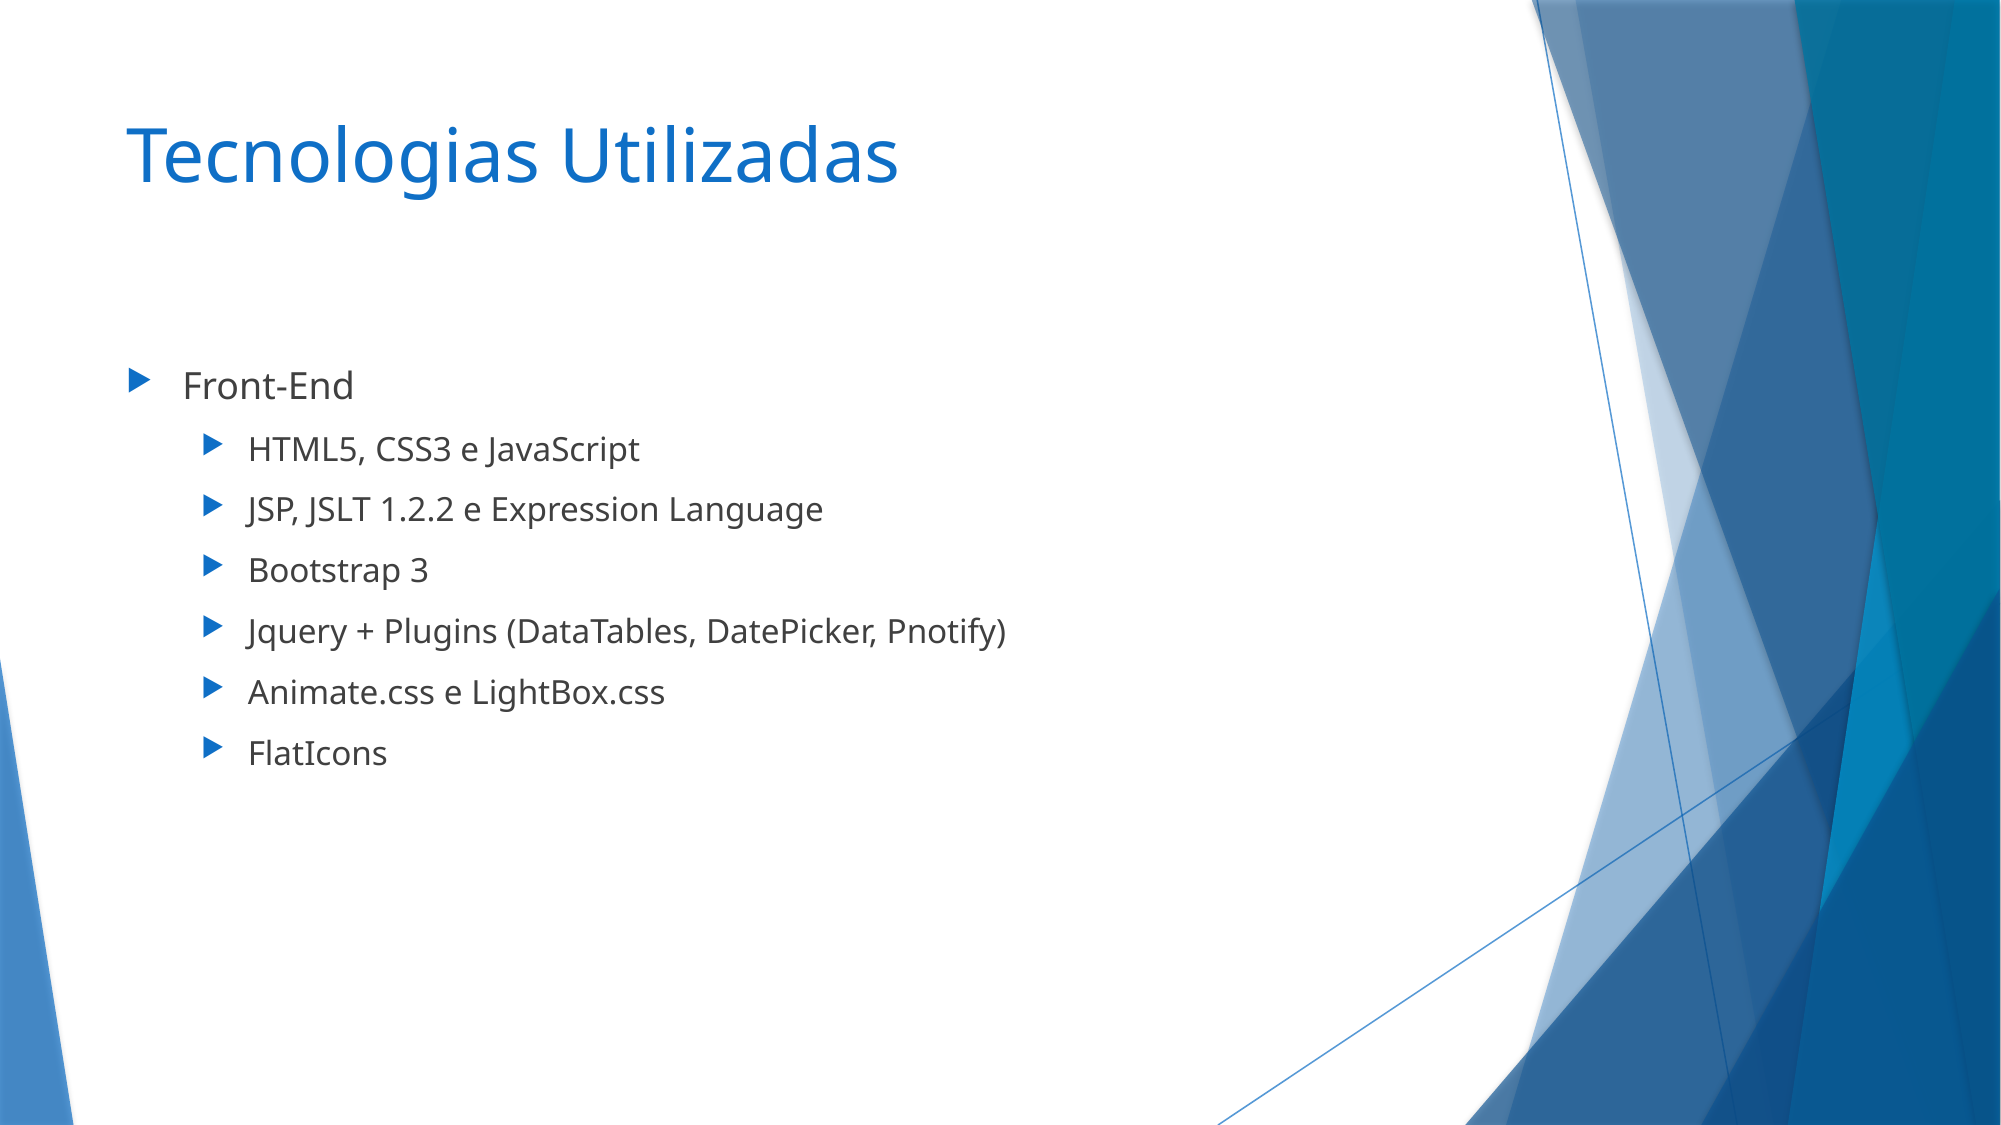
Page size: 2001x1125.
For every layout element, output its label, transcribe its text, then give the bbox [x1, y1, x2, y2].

list Front-End HTML5, CSS3 e JavaScript JSP, JSLT 1.2.2 e Expression Language Bootstrap 3 Jquery + Plugins (DataTables, DatePicker, Pnotify) Animate.css e LightBox.css FlatIcons [111, 354, 1522, 992]
title Tecnologias Utilizadas [111, 99, 1522, 317]
